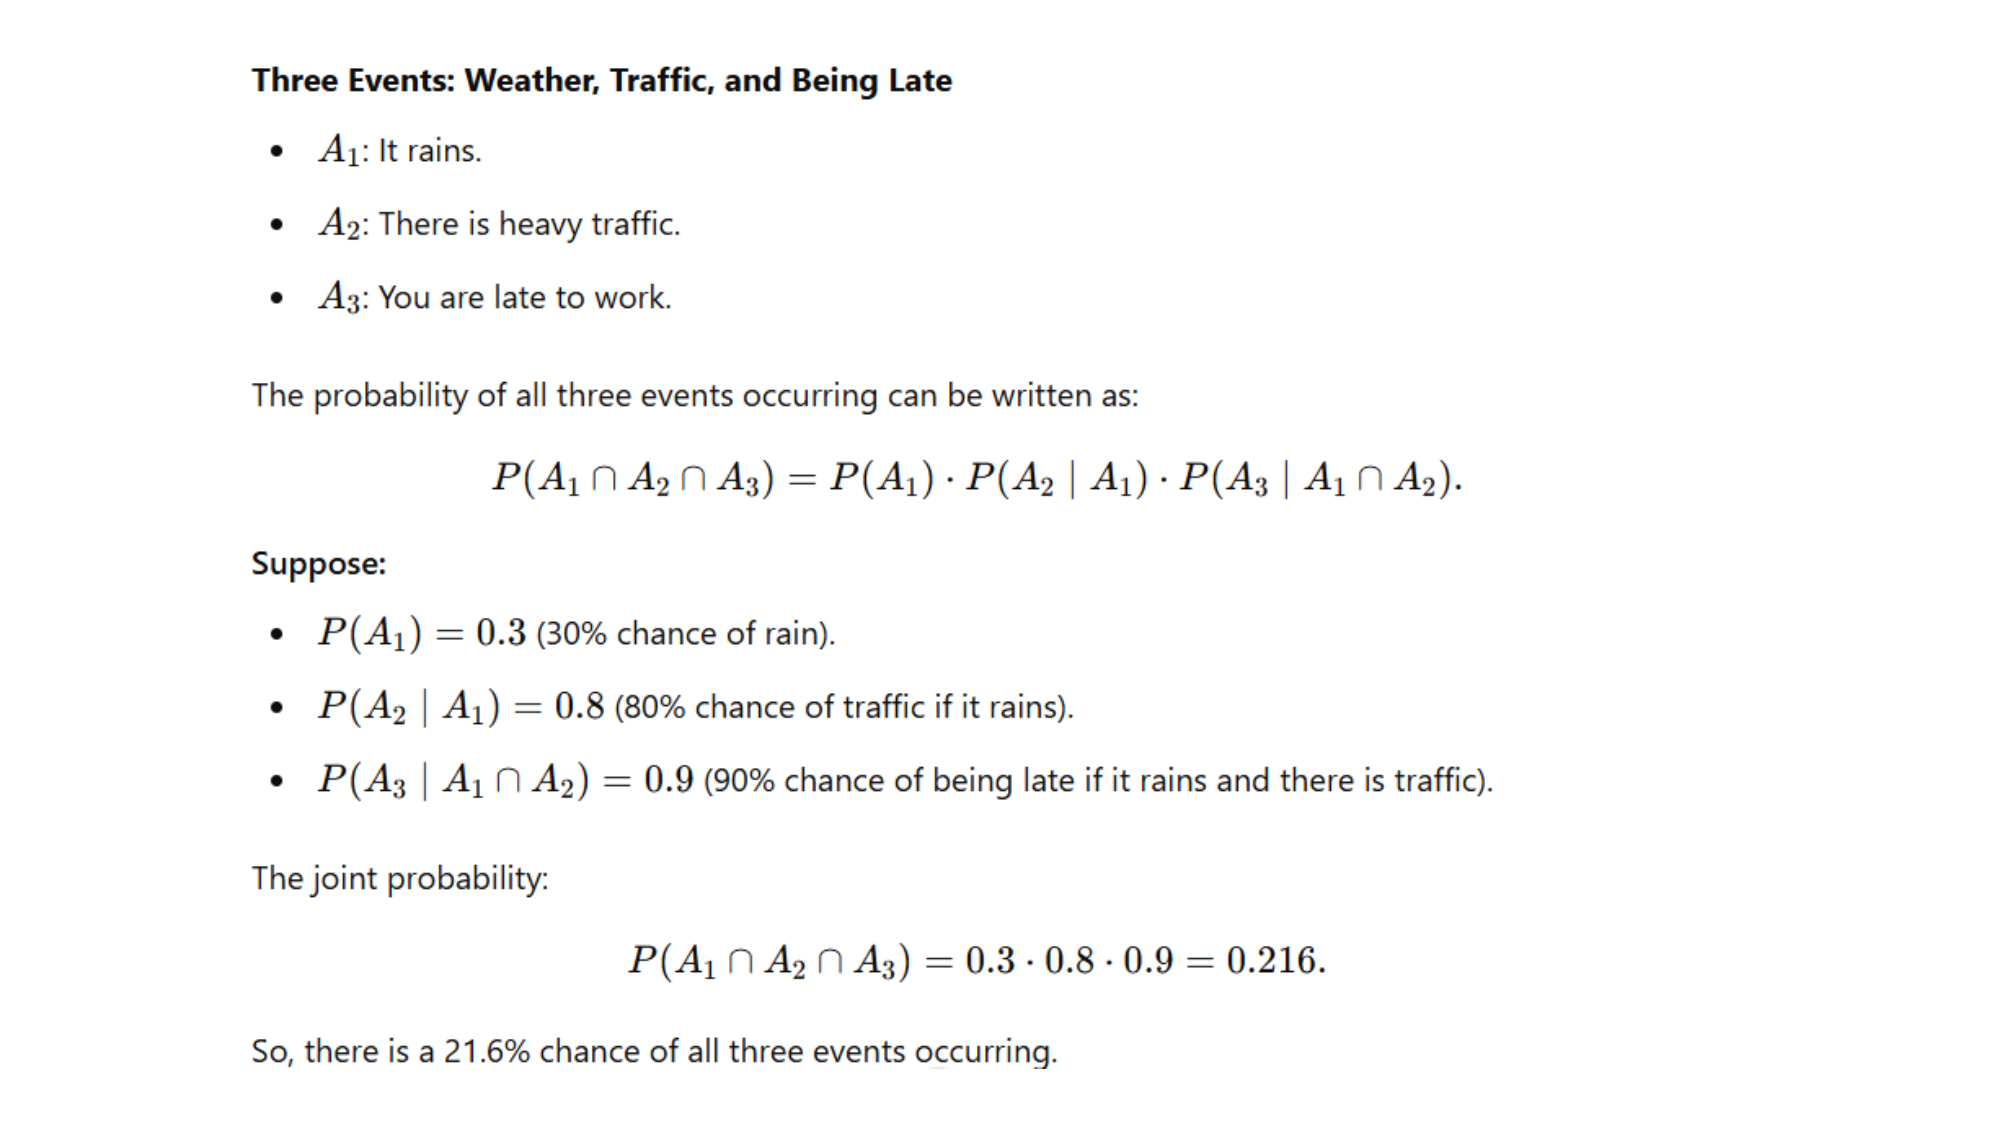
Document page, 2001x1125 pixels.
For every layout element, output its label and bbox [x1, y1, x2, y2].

list [156, 54, 1578, 1069]
